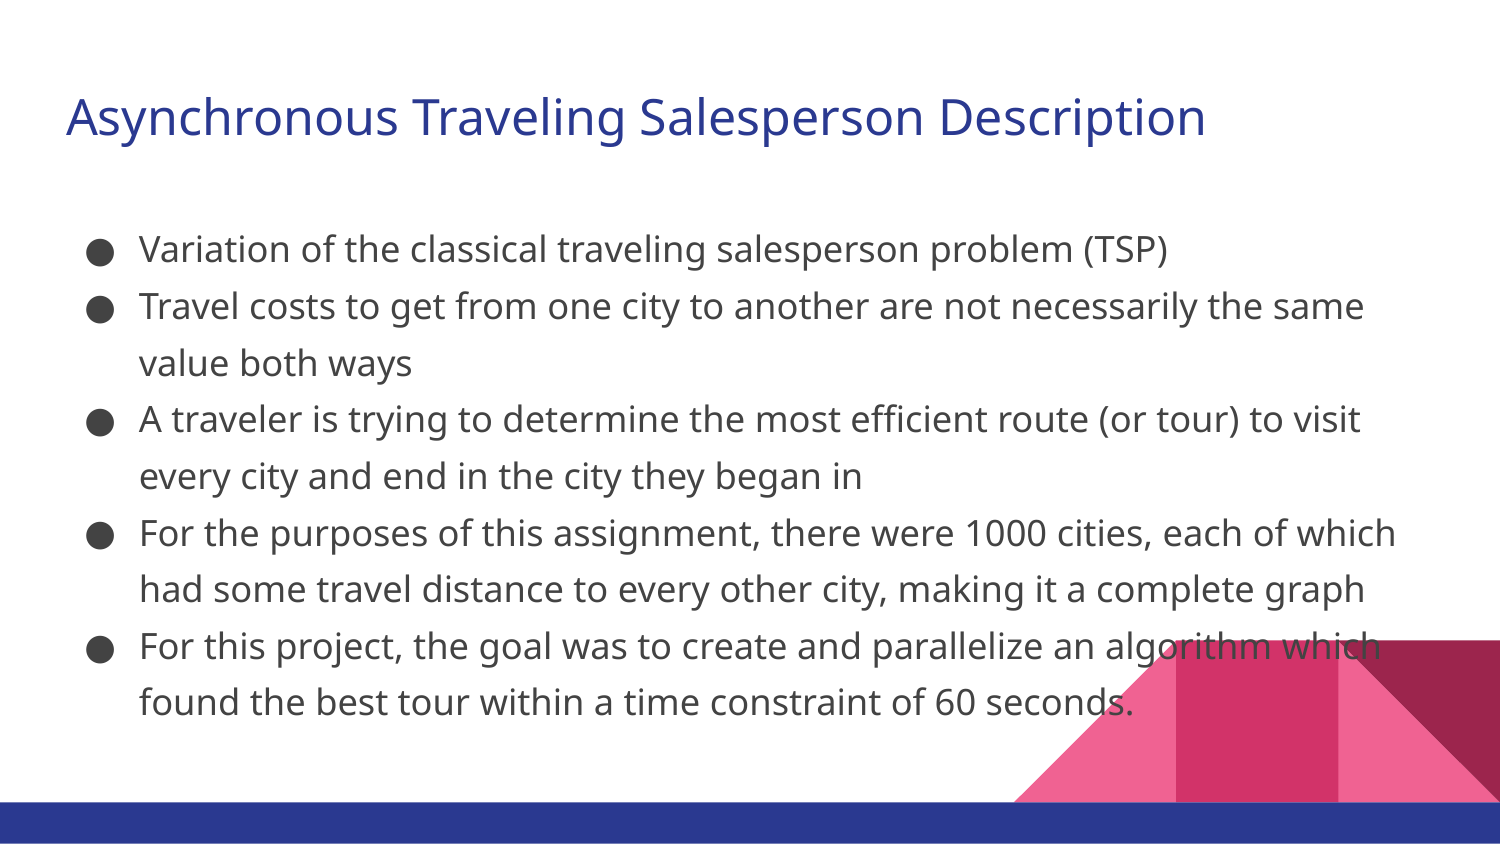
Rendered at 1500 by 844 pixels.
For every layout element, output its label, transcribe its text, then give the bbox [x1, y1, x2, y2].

title Asynchronous Traveling Salesperson Description [51, 67, 1449, 167]
list Variation of the classical traveling salesperson problem (TSP) Travel costs to get from one city to another are not necessarily the same value both ways A traveler is trying to determine the most efficient route (or tour) to visit every city and end in the city they began in For the purposes of this assignment, there were 1000 cities, each of which had some travel distance to every other city, making it a complete graph For this project, the goal was to create and parallelize an algorithm which found the best tour within a time constraint of 60 seconds. [51, 201, 1449, 750]
